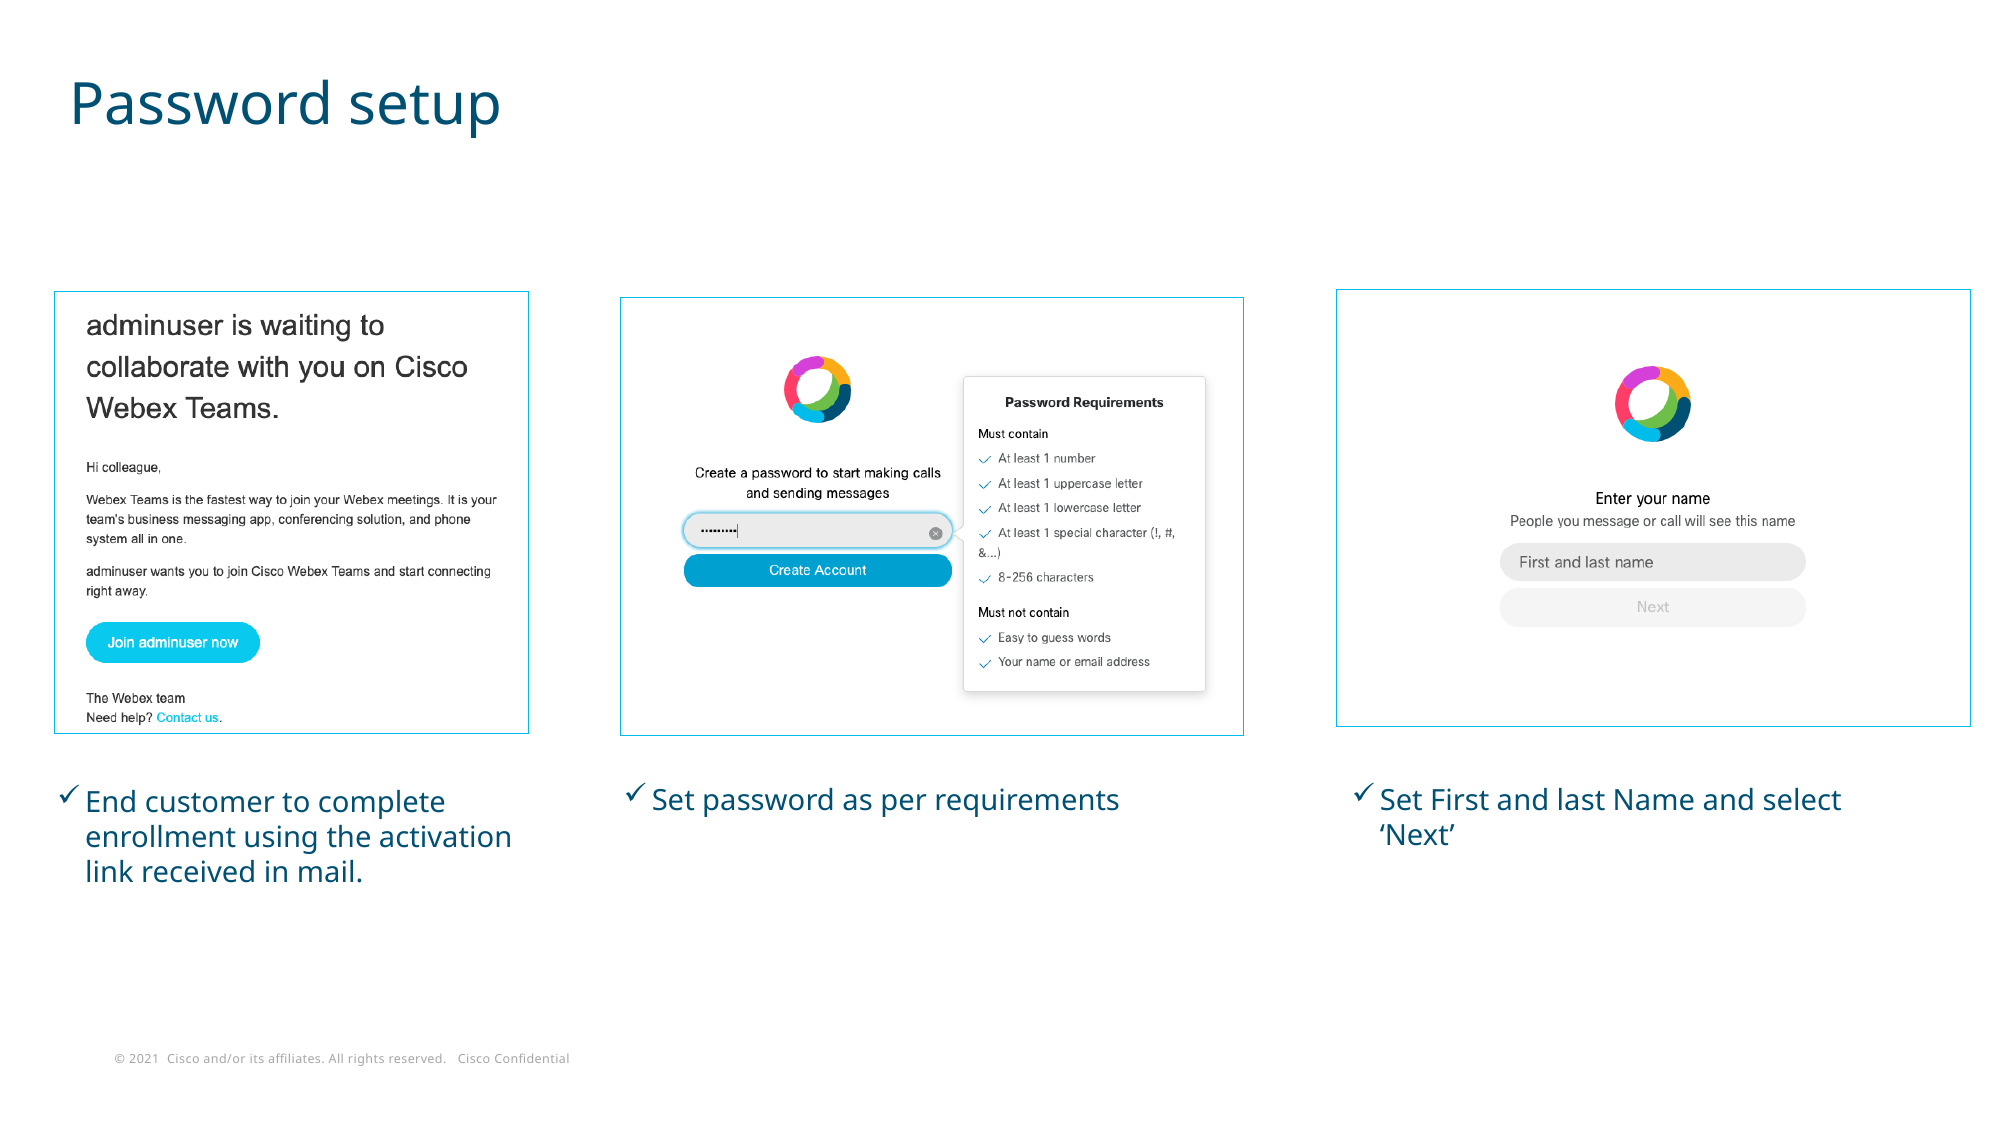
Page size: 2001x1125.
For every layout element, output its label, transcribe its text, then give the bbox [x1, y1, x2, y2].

picture [56, 293, 527, 732]
text_box Set password as per requirements [608, 774, 1139, 907]
text_box Set First and last Name and select ‘Next’ [1337, 774, 1878, 942]
picture [622, 299, 1242, 734]
text_box End customer to complete enrollment using the activation link received in mail. [42, 775, 529, 1001]
picture [1338, 291, 1969, 725]
text_box Password setup [54, 45, 1424, 166]
